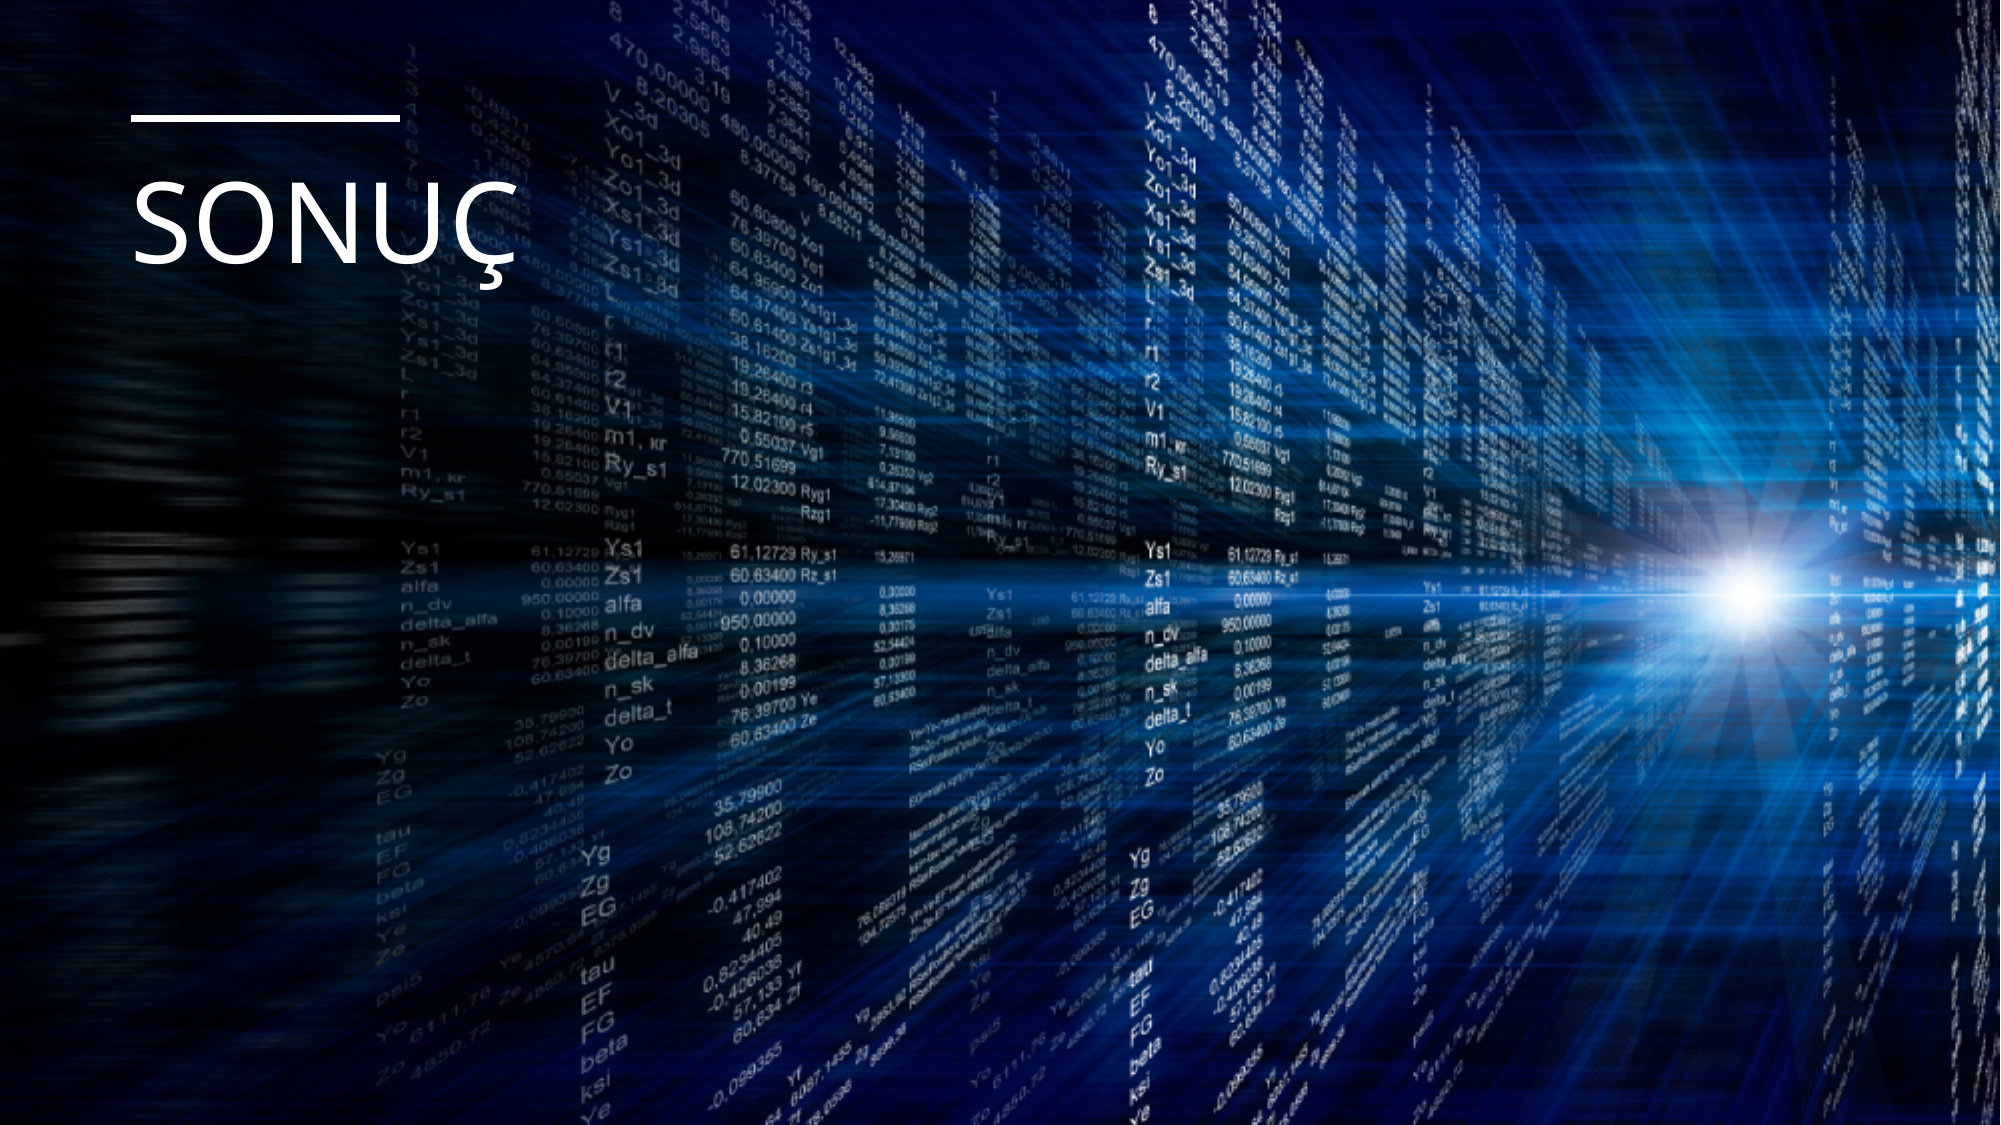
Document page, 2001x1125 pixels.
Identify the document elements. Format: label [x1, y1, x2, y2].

list [0, 0, 2000, 1125]
